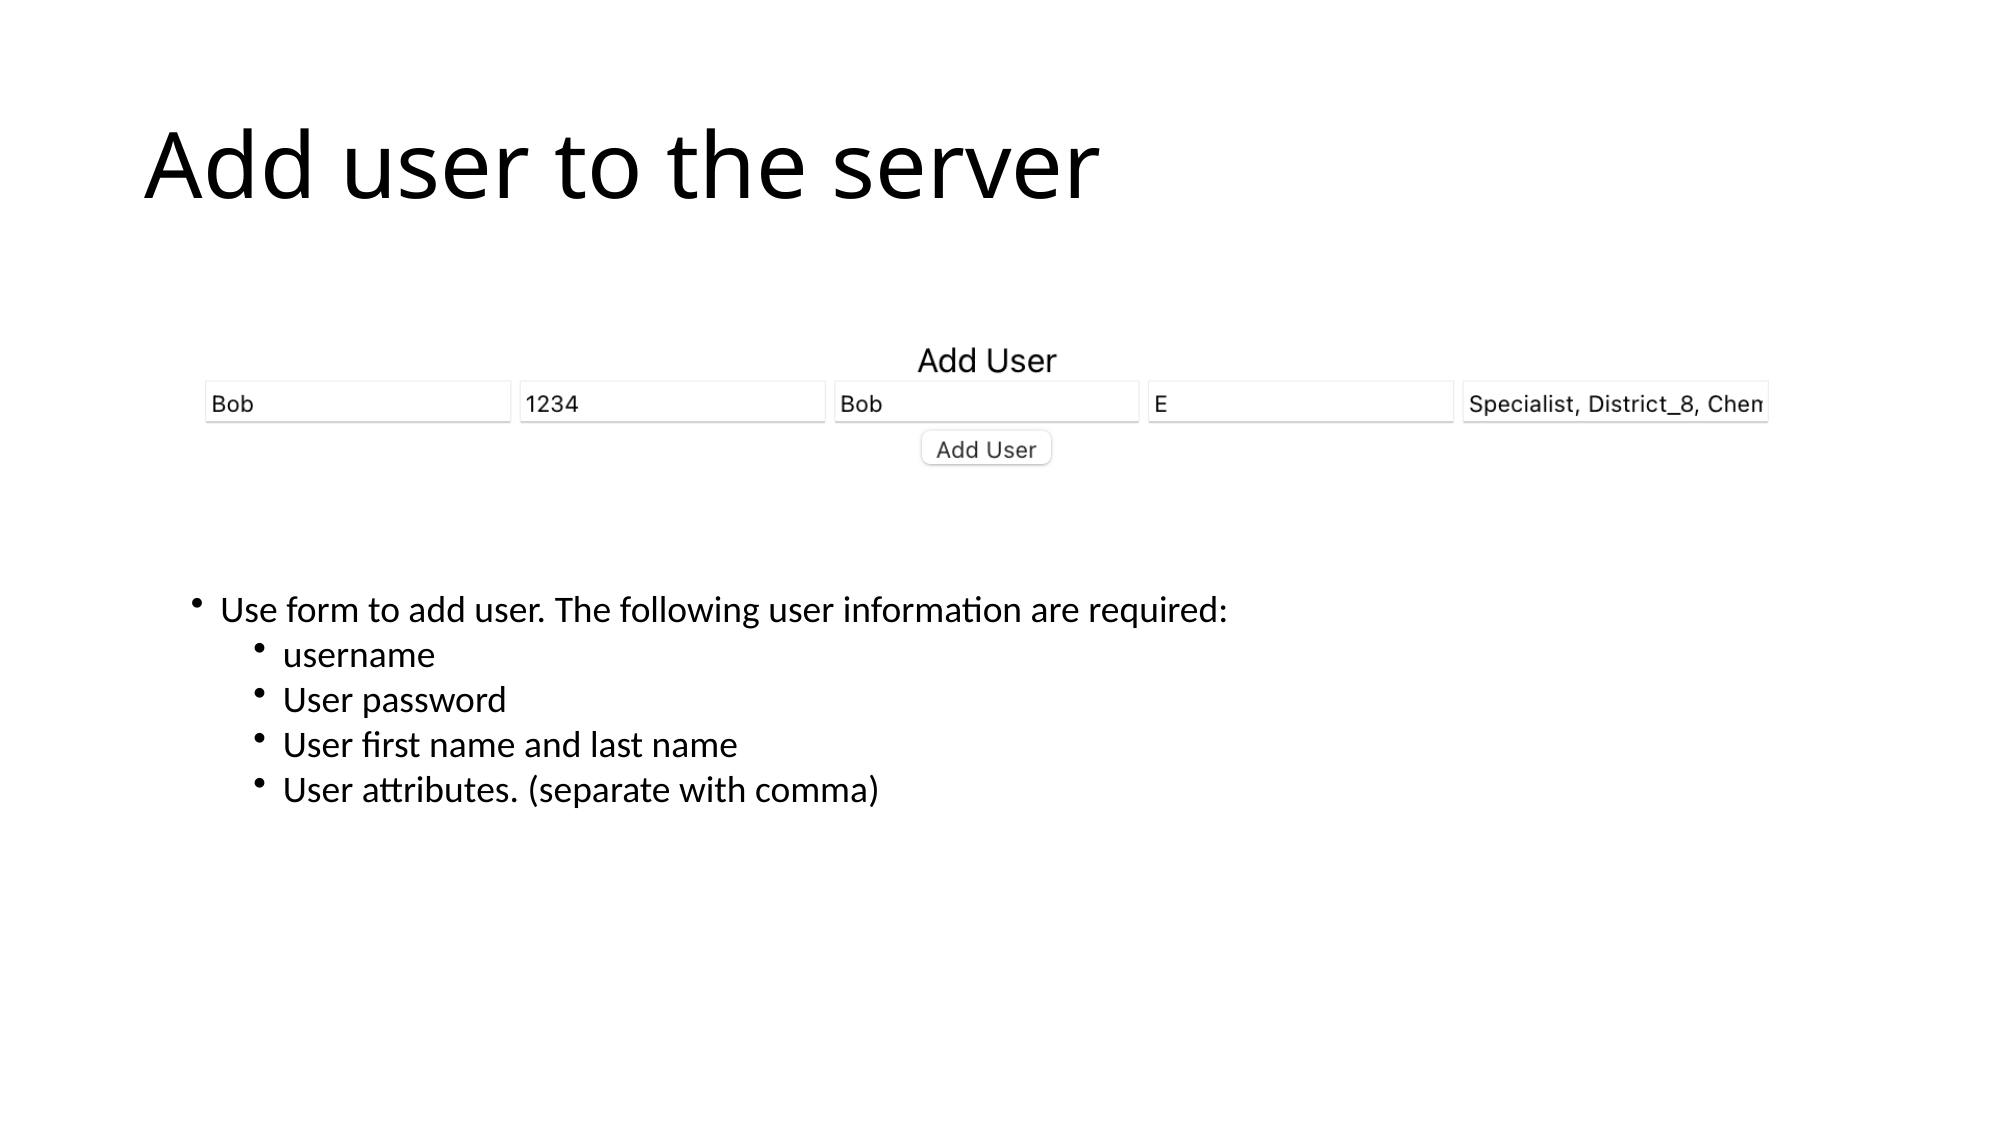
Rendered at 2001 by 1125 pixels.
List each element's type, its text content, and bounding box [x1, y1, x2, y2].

picture [202, 345, 1798, 532]
title Add user to the server [136, 59, 1863, 278]
text_box Use form to add user. The following user information are required: username User password User first name and last name User attributes. (separate with comma) [183, 577, 1412, 818]
